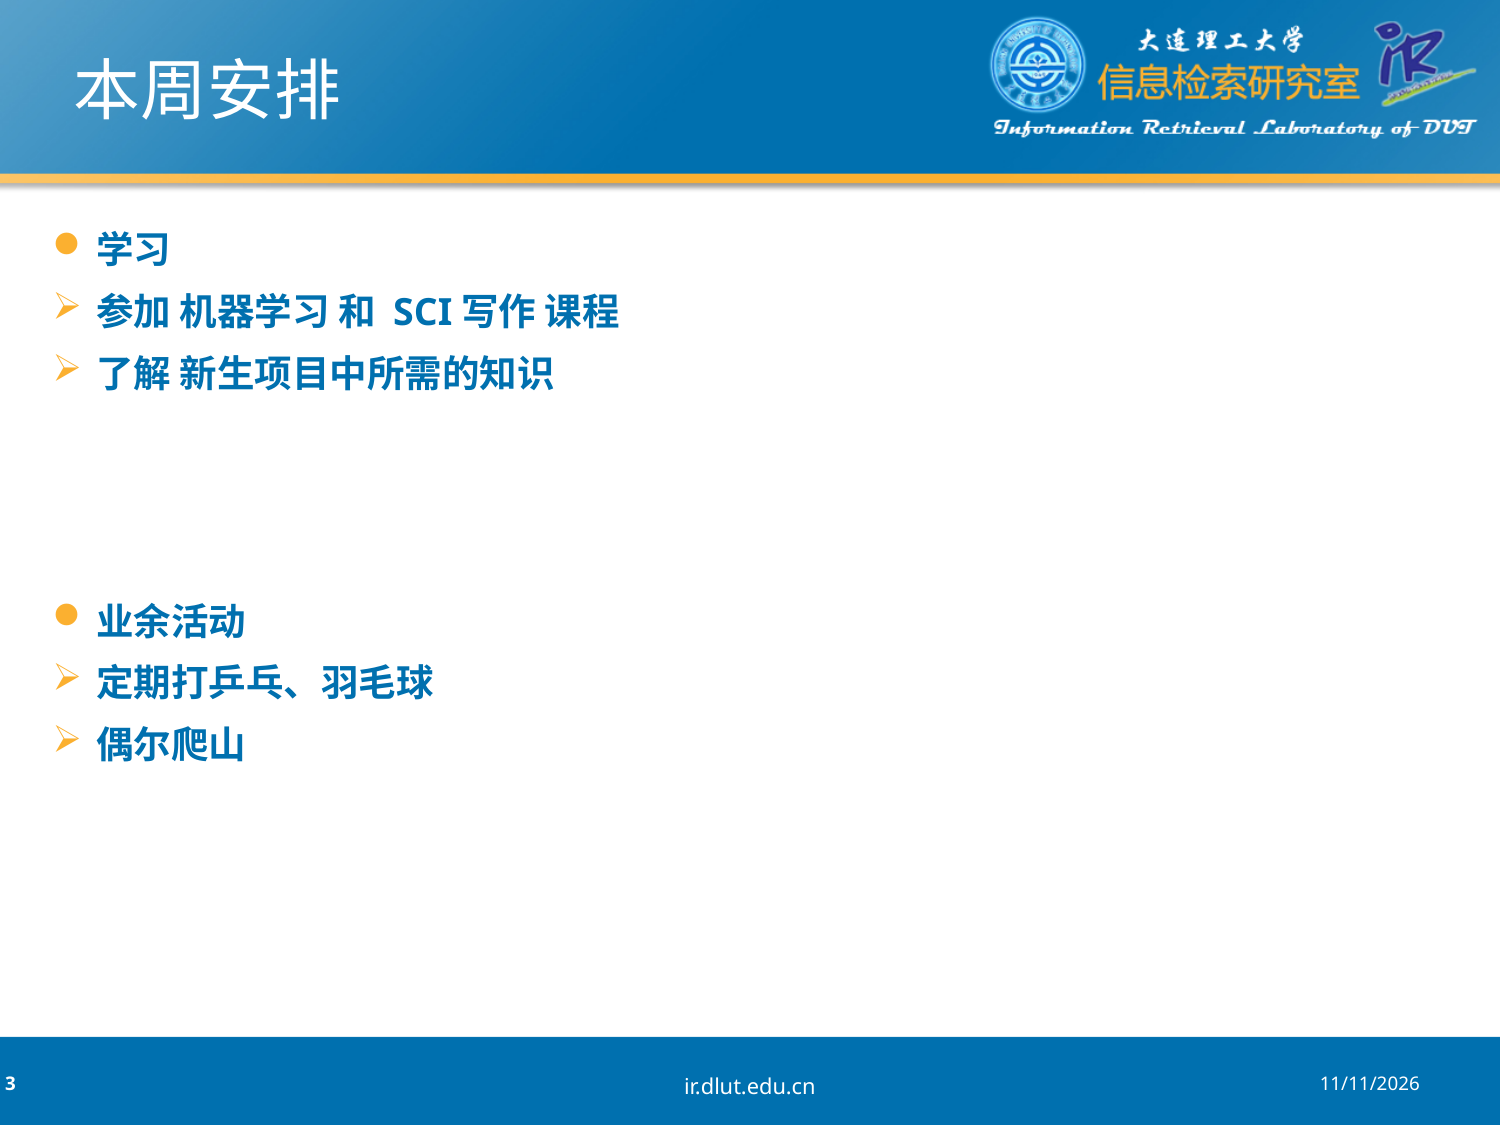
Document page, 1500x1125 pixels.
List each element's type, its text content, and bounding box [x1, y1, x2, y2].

picture [0, 0, 1500, 1125]
title 本周安排 [58, 39, 944, 137]
list 学习 参加 机器学习 和 SCI写作 课程 了解 新生项目中所需的知识 业余活动 定期打乒乓、羽毛球 偶尔爬山 [37, 218, 1459, 1023]
